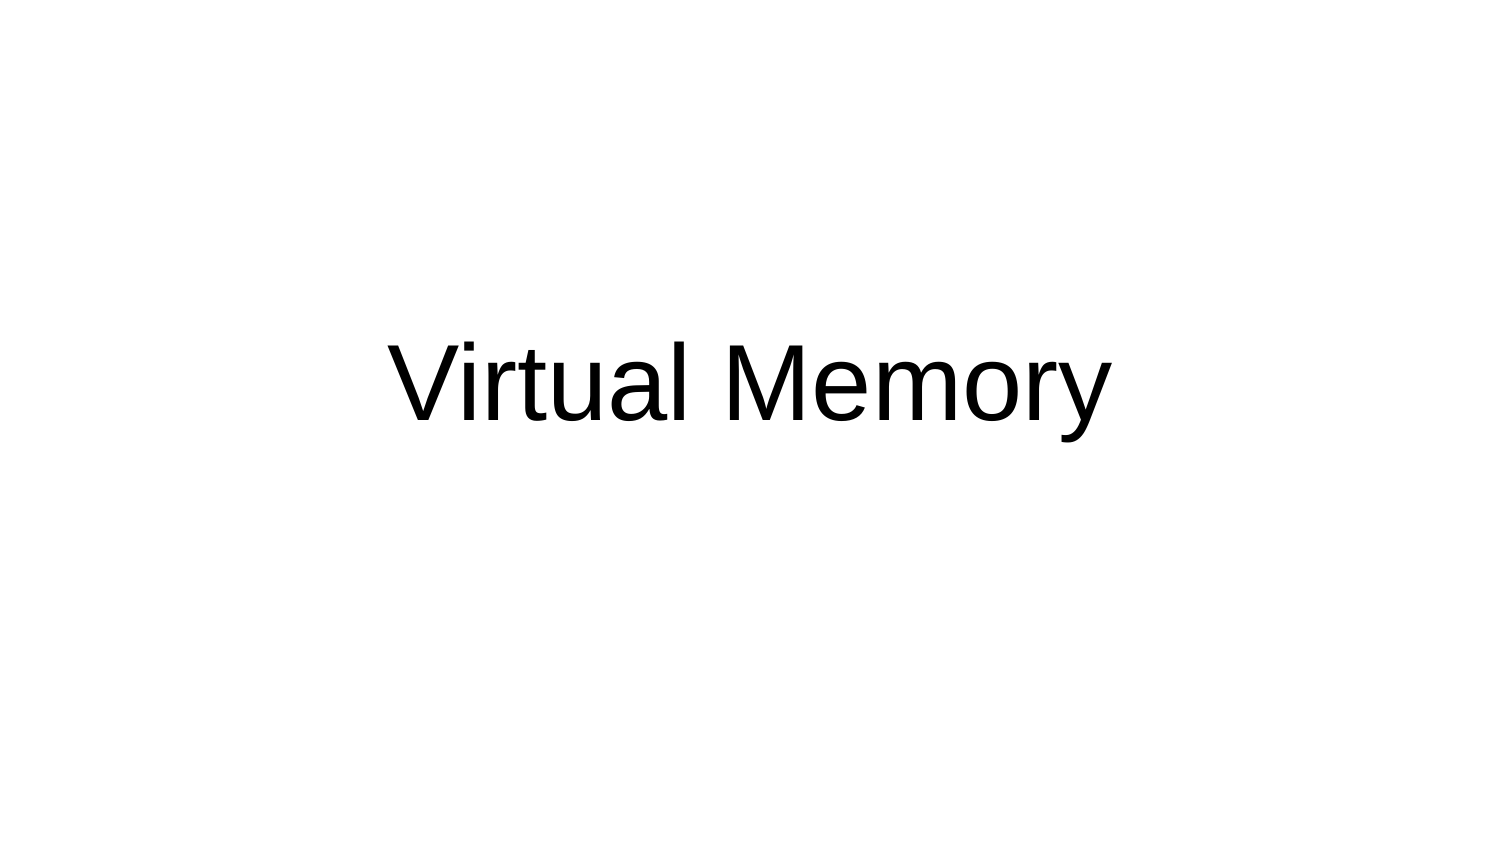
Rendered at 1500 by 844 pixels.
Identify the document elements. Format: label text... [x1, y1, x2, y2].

title Virtual Memory [51, 122, 1449, 459]
